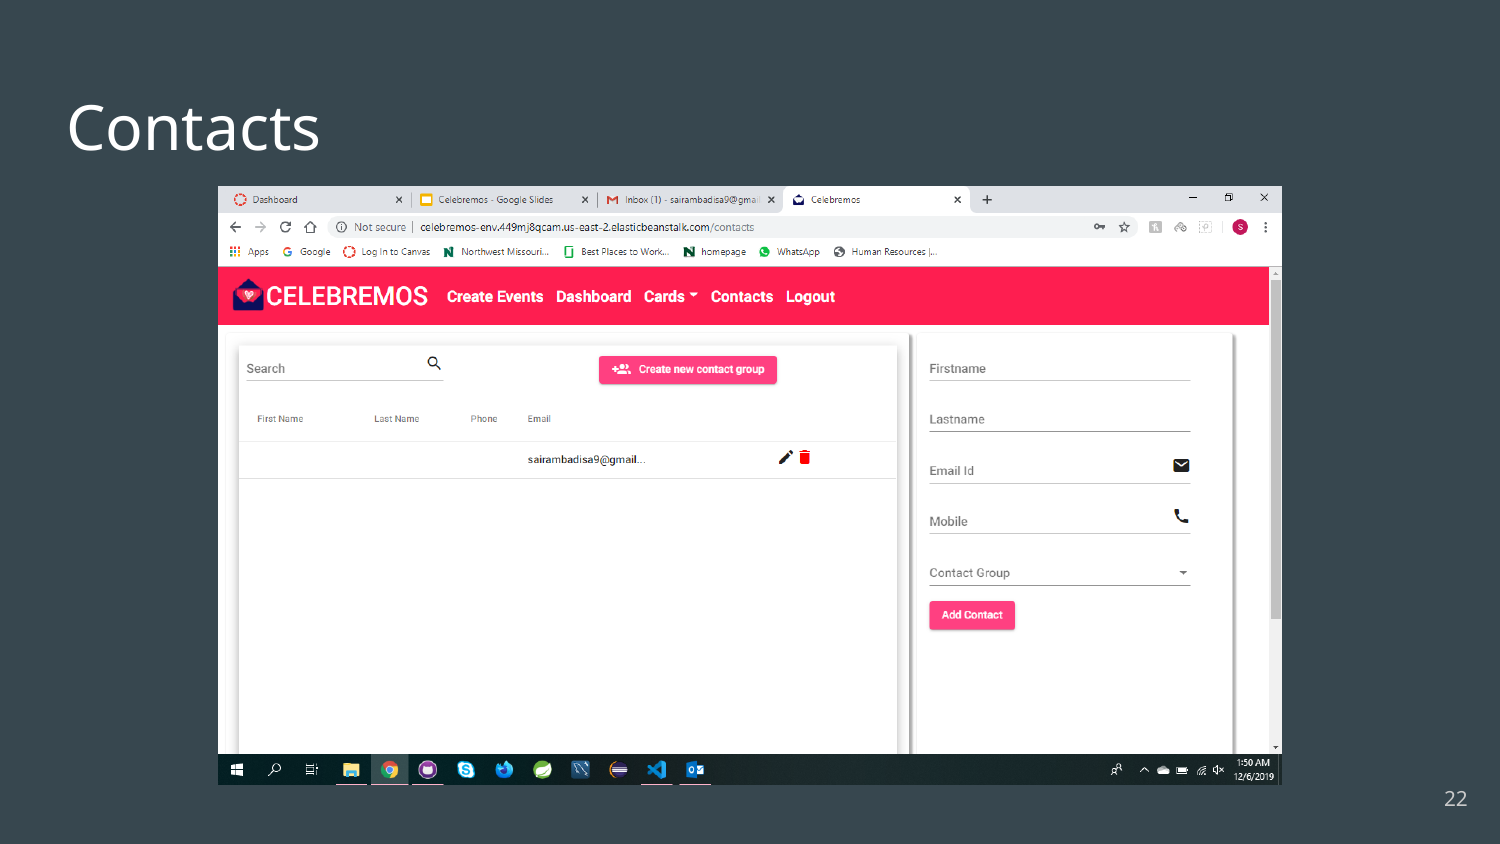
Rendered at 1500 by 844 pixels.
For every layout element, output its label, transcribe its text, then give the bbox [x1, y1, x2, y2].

title Contacts [51, 72, 1449, 167]
picture [217, 186, 1282, 785]
slide_number ‹#› [1392, 767, 1483, 833]
